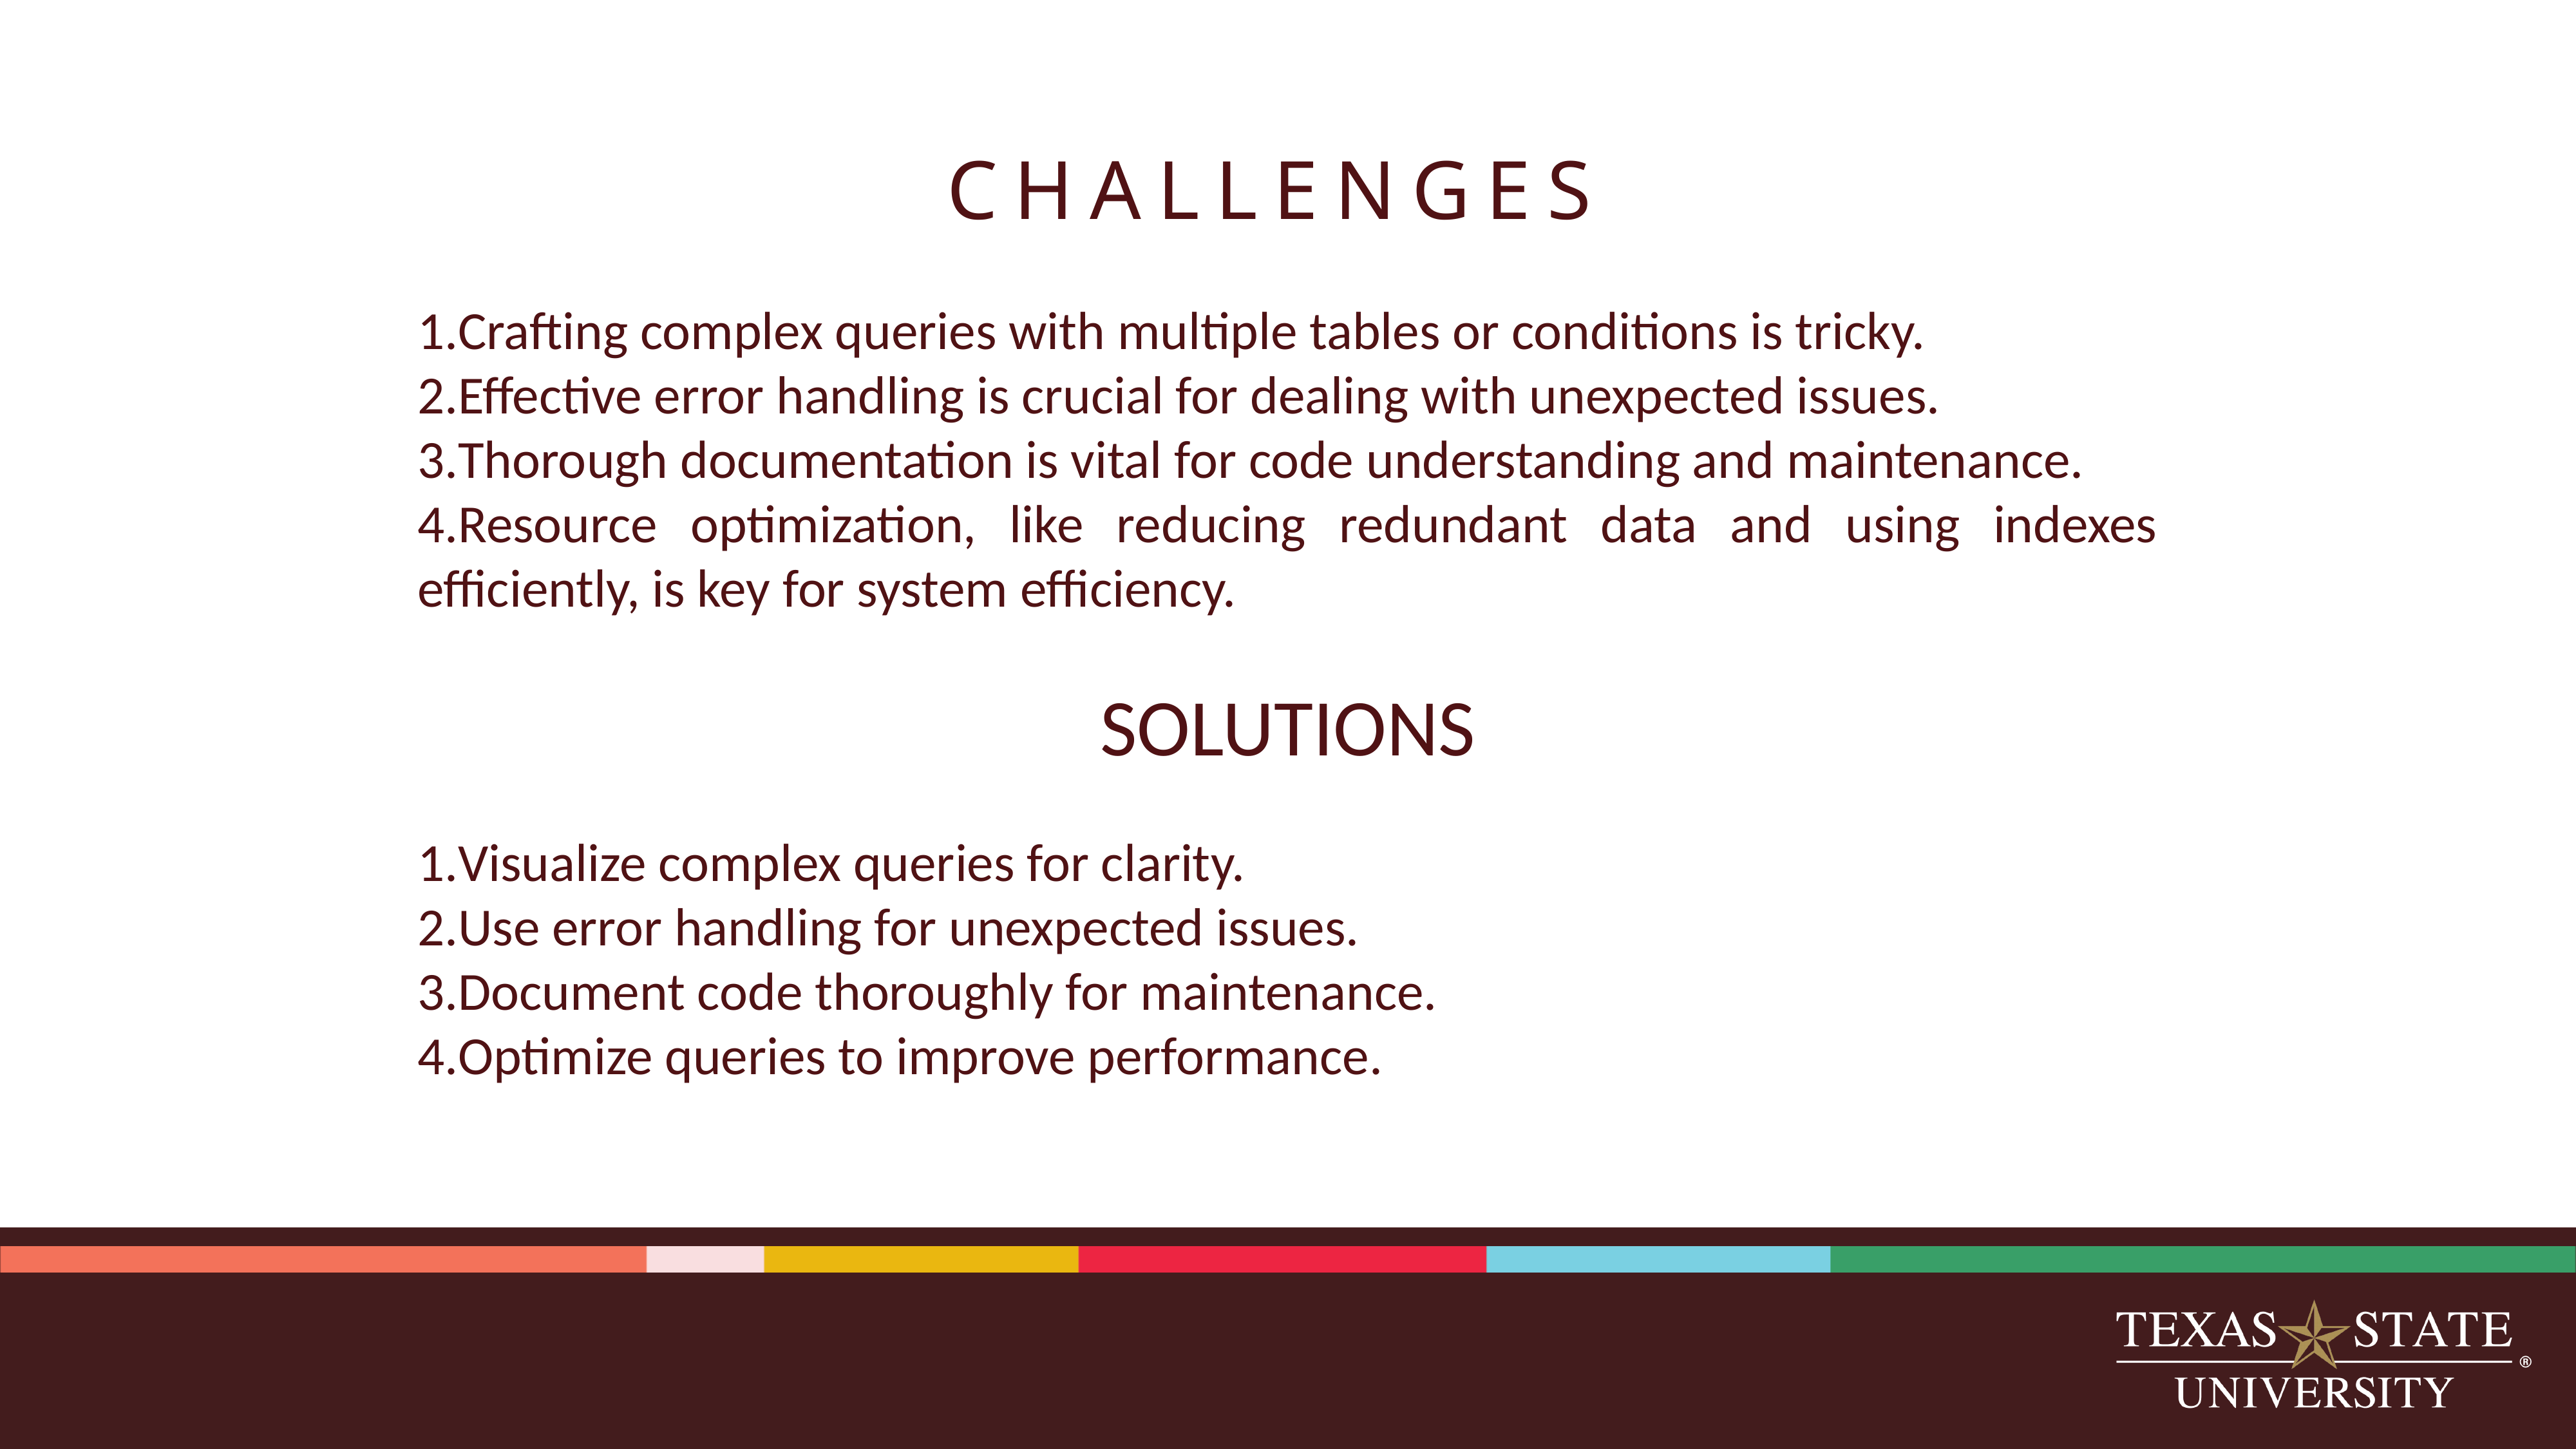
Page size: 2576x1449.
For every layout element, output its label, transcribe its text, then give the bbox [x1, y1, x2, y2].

text_box SOLUTIONS [644, 670, 1932, 777]
title CHALLENGES [322, 144, 2254, 266]
text_box Crafting complex queries with multiple tables or conditions is tricky. Effective error handling is crucial for dealing with unexpected issues. Thorough documentation is vital for code understanding and maintenance. Resource optimization, like reducing redundant data and using indexes efficiently, is key for system efficiency. [408, 291, 2168, 623]
picture [0, 1246, 2576, 1449]
text_box Visualize complex queries for clarity. Use error handling for unexpected issues. Document code thoroughly for maintenance. Optimize queries to improve performance. [408, 822, 1696, 1090]
